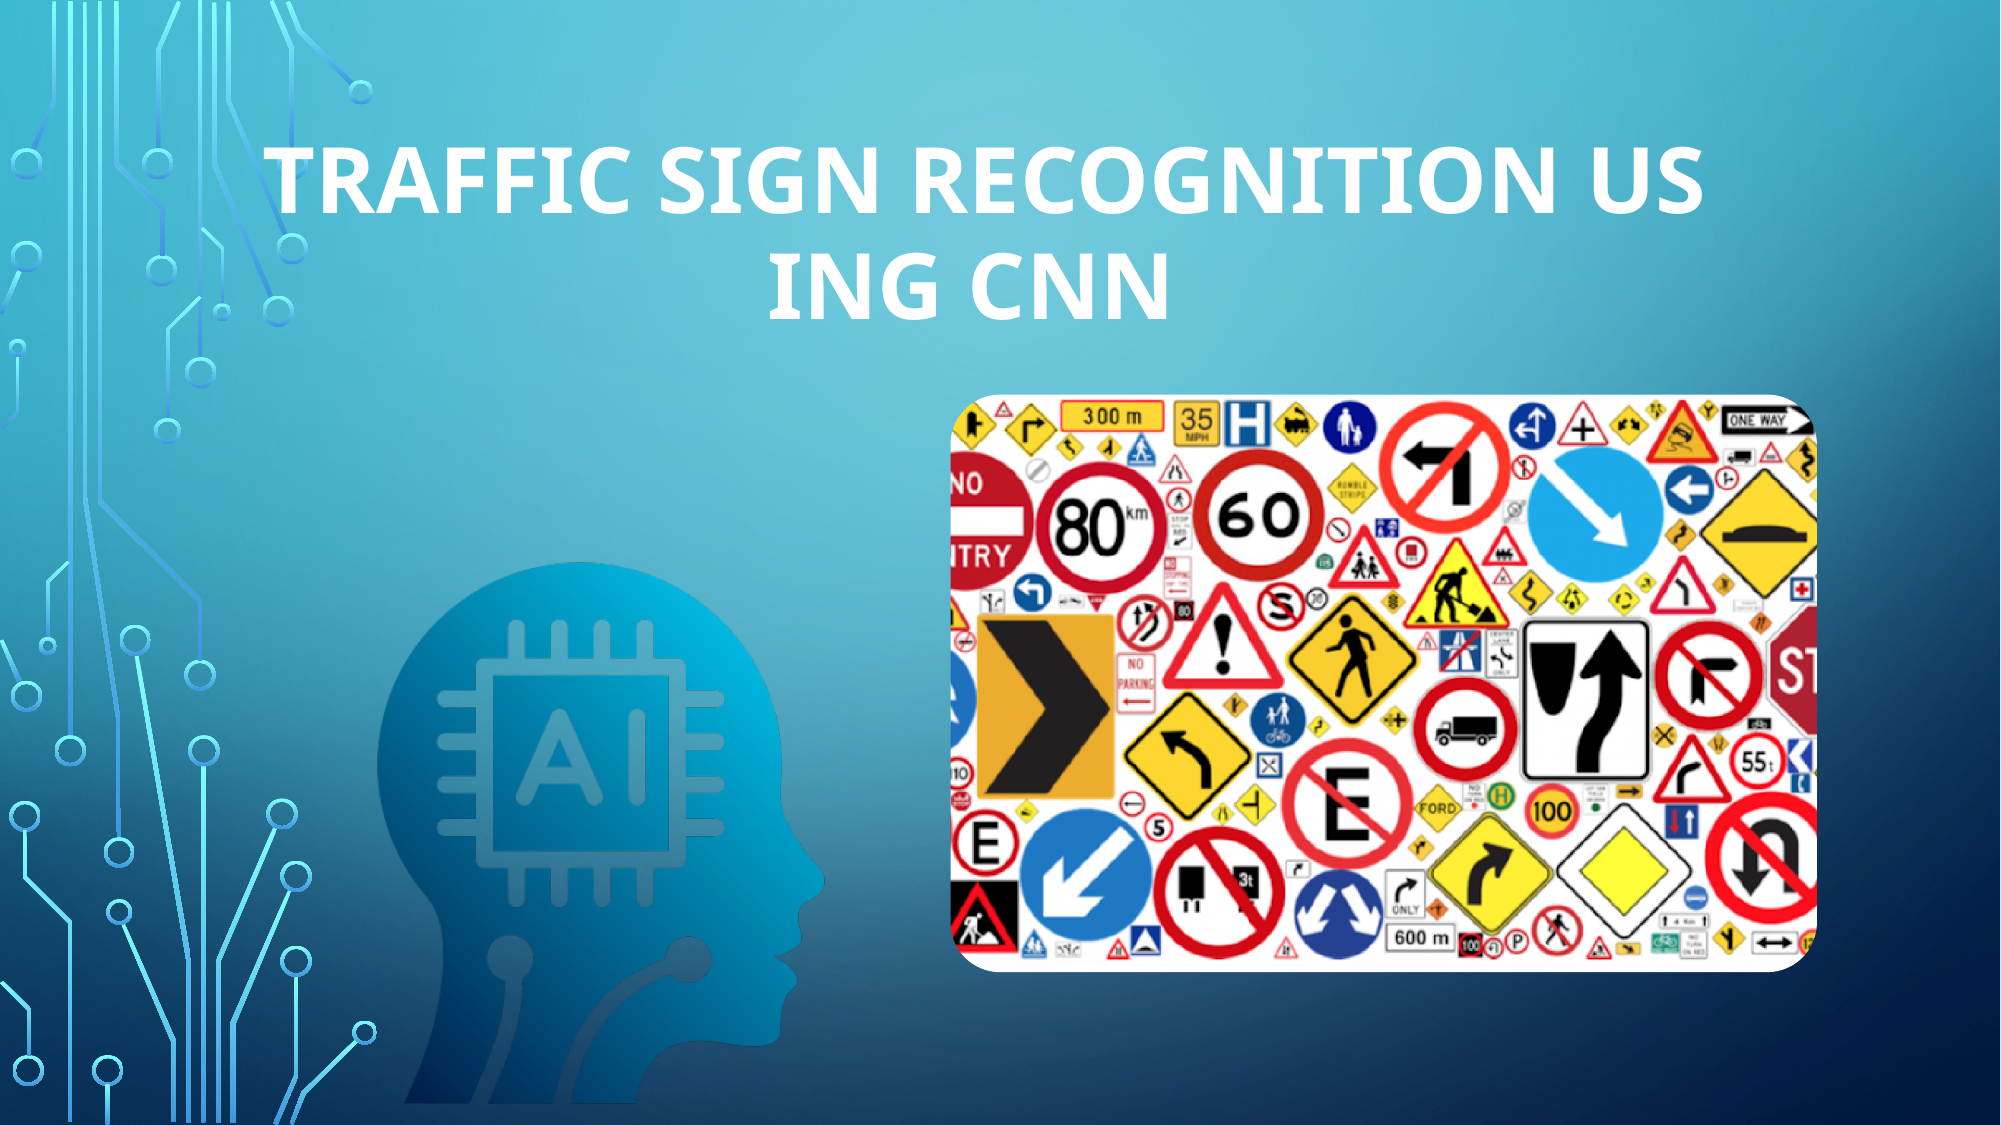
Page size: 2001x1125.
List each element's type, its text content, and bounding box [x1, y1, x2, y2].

picture [950, 394, 1818, 973]
picture [322, 554, 881, 1113]
title Traffic Sign Recognition using CNN [241, 0, 1728, 349]
